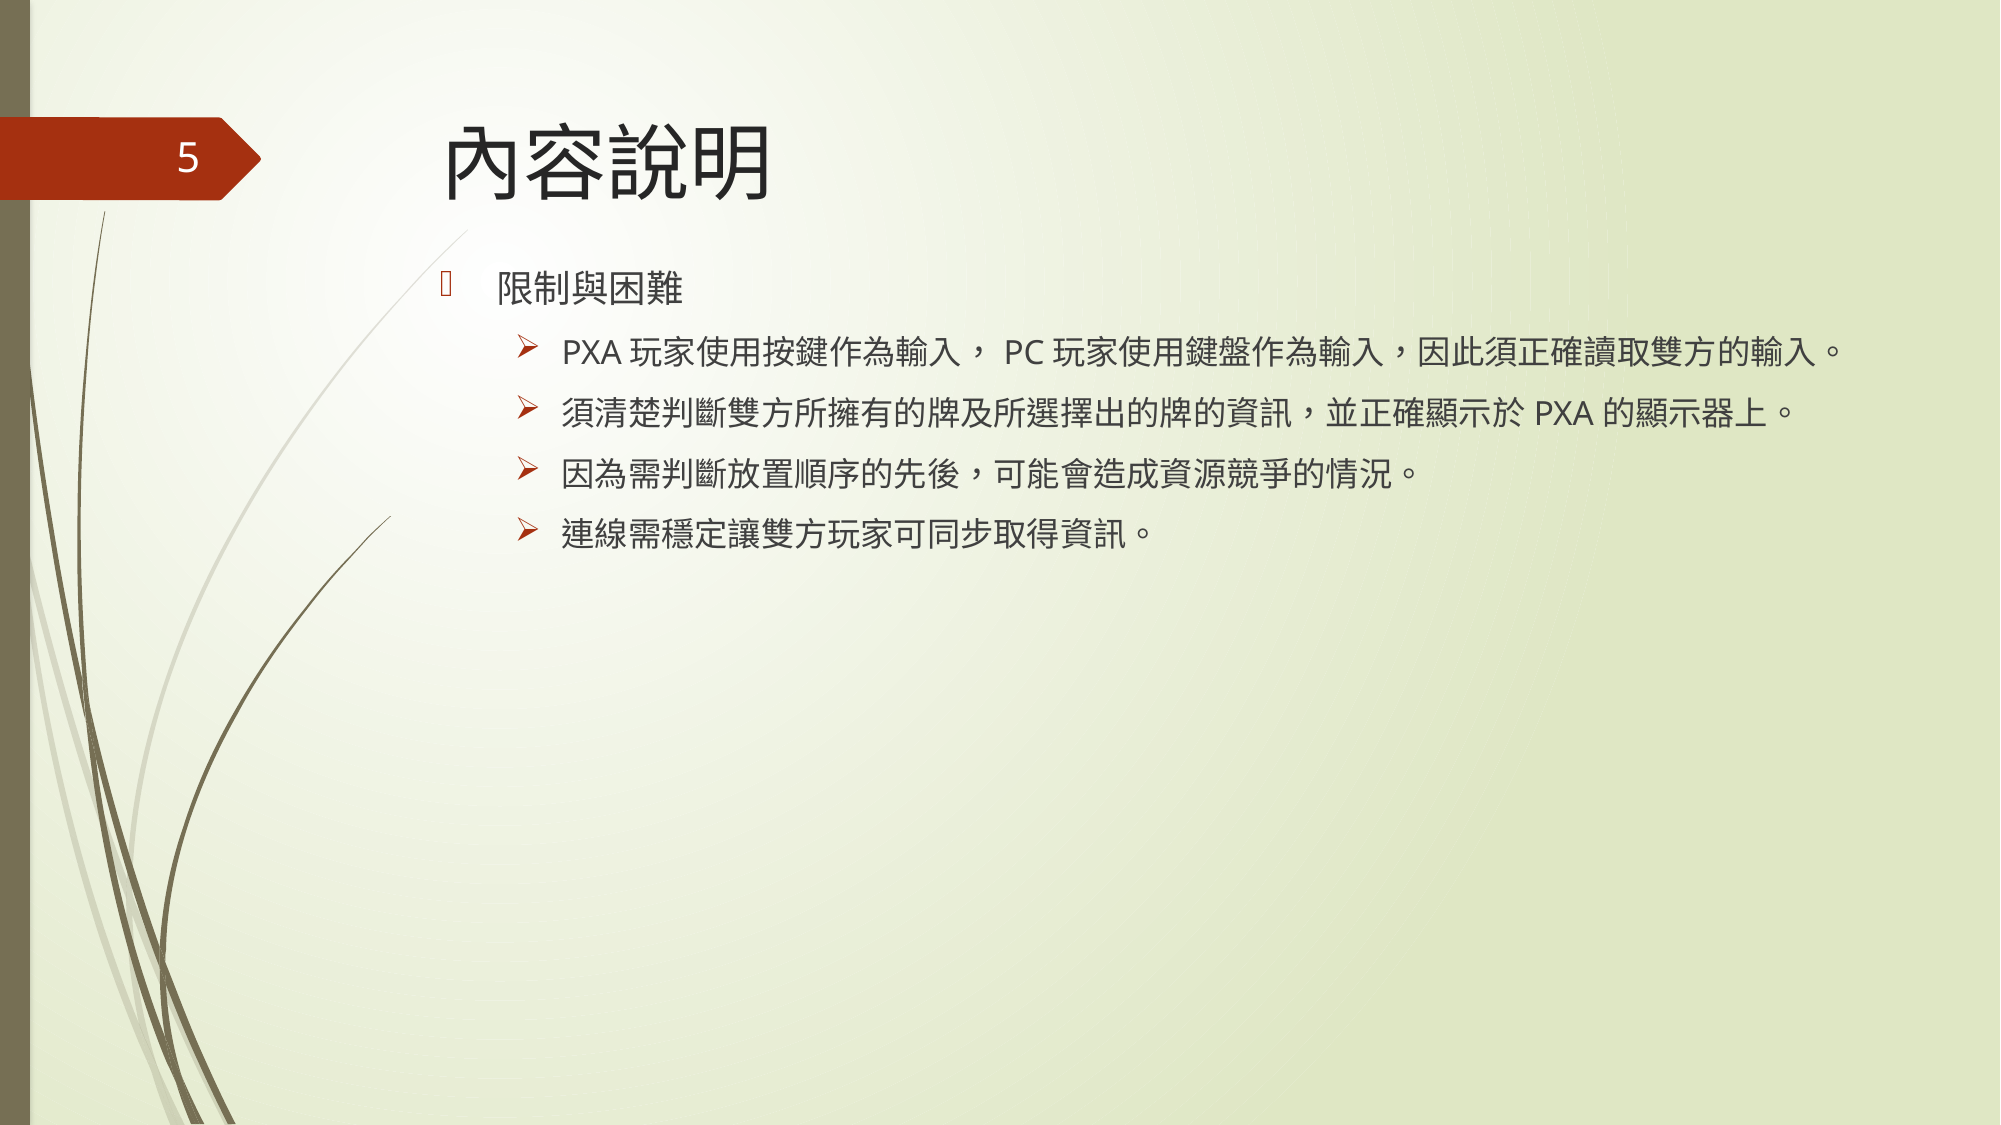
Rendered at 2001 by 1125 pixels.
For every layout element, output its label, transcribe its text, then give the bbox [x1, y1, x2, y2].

slide_number 5 [87, 129, 216, 190]
title 內容說明 [425, 102, 1888, 257]
list 限制與困難 PXA玩家使用按鍵作為輸入，PC玩家使用鍵盤作為輸入，因此須正確讀取雙方的輸入。 須清楚判斷雙方所擁有的牌及所選擇出的牌的資訊，並正確顯示於PXA的顯示器上。 因為需判斷放置順序的先後，可能會造成資源競爭的情況。 連線需穩定讓雙方玩家可同步取得資訊。 [424, 257, 1888, 878]
